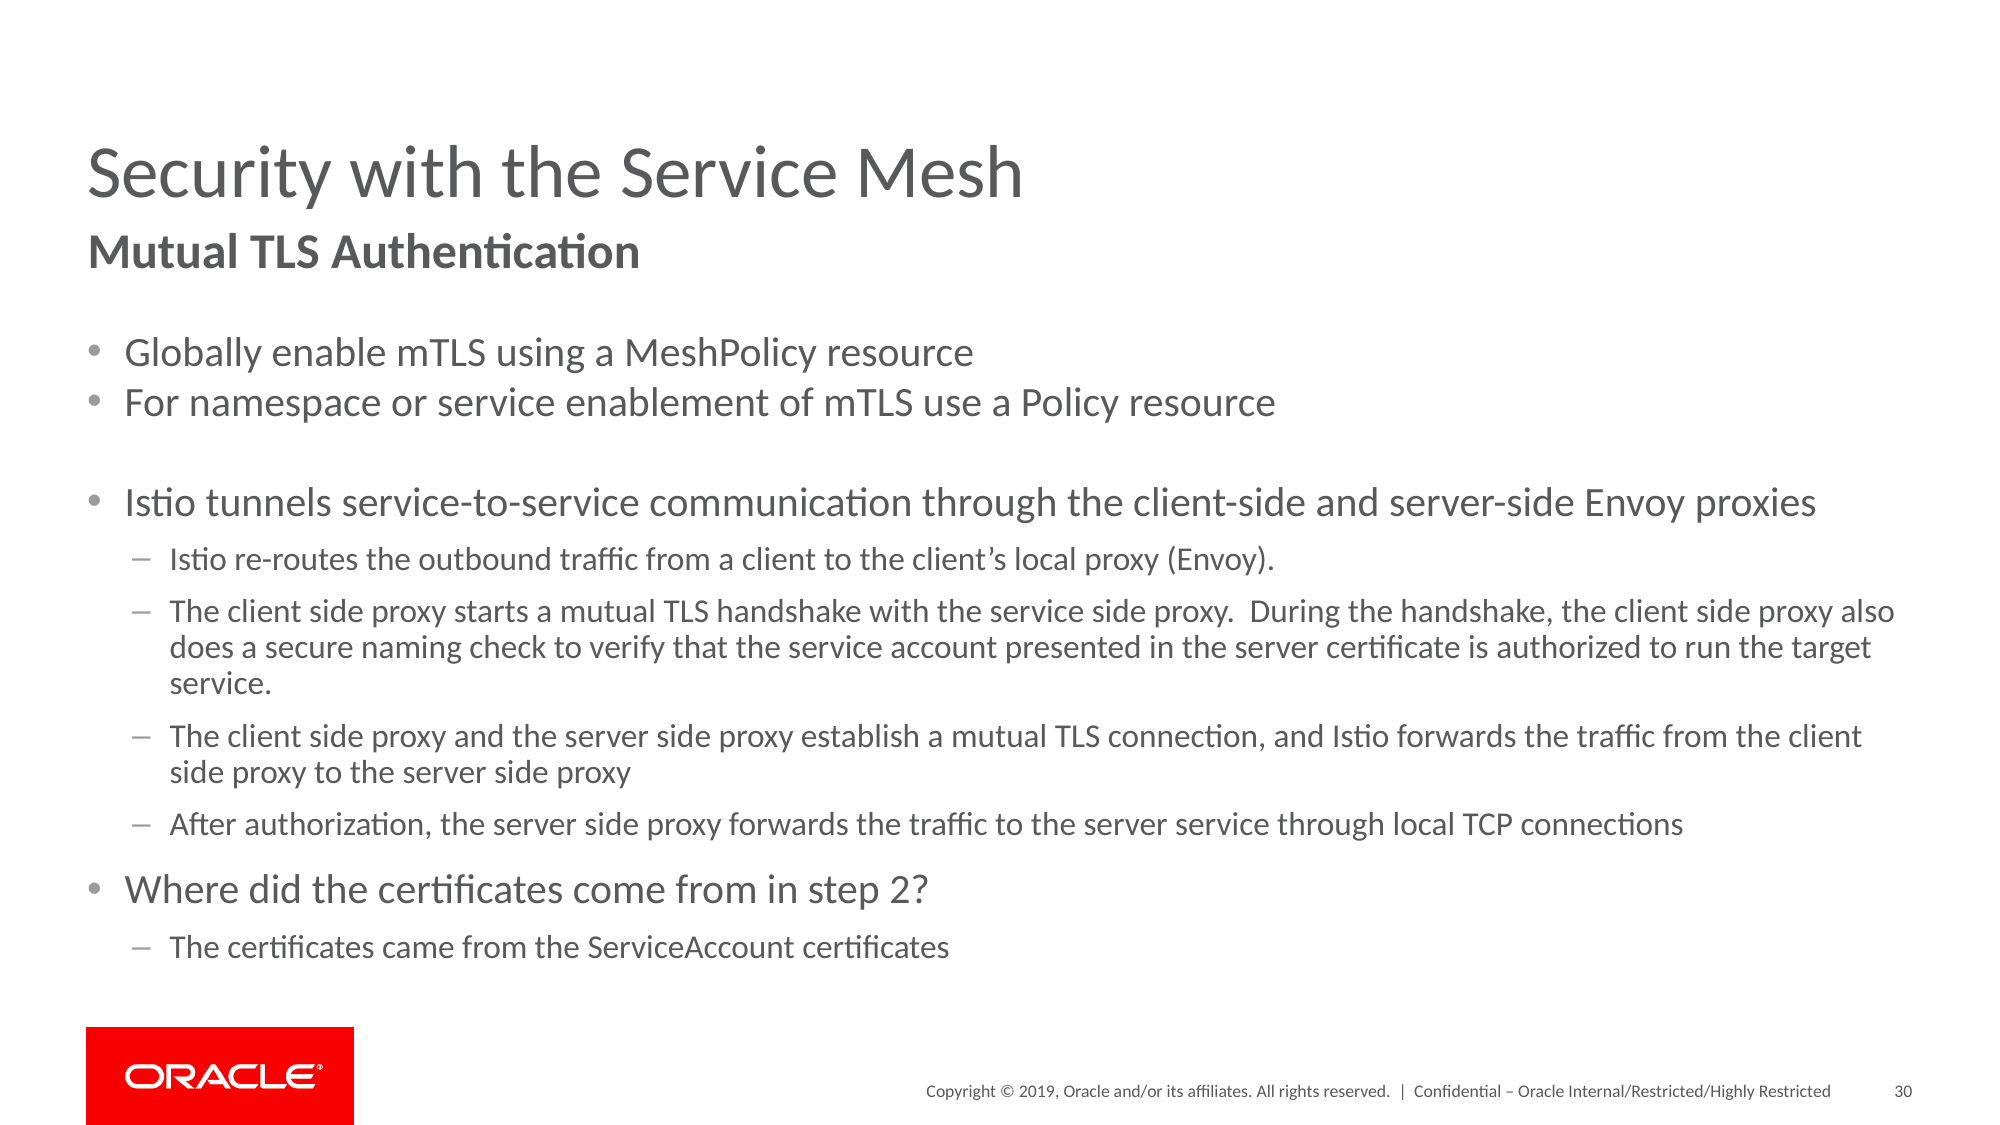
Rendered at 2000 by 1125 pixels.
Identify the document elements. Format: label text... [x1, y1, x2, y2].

title Security with the Service Mesh [87, 66, 1913, 213]
slide_number 30 [1857, 1075, 1913, 1106]
footer Confidential – Oracle Internal/Restricted/Highly Restricted [1414, 1075, 1857, 1106]
picture [86, 1027, 354, 1125]
list Mutual TLS Authentication [87, 225, 1913, 282]
list Globally enable mTLS using a MeshPolicy resource For namespace or service enablement of mTLS use a Policy resource Istio tunnels service-to-service communication through the client-side and server-side Envoy proxies Istio re-routes the outbound traffic from a client to the client’s local proxy (Envoy). The client side proxy starts a mutual TLS handshake with the service side proxy. During the handshake, the client side proxy also does a secure naming check to verify that the service account presented in the server certificate is authorized to run the target service. The client side proxy and the server side proxy establish a mutual TLS connection, and Istio forwards the traffic from the client side proxy to the server side proxy After authorization, the server side proxy forwards the traffic to the server service through local TCP connections Where did the certificates come from in step 2? The certificates came from the ServiceAccount certificates [87, 324, 1913, 1007]
